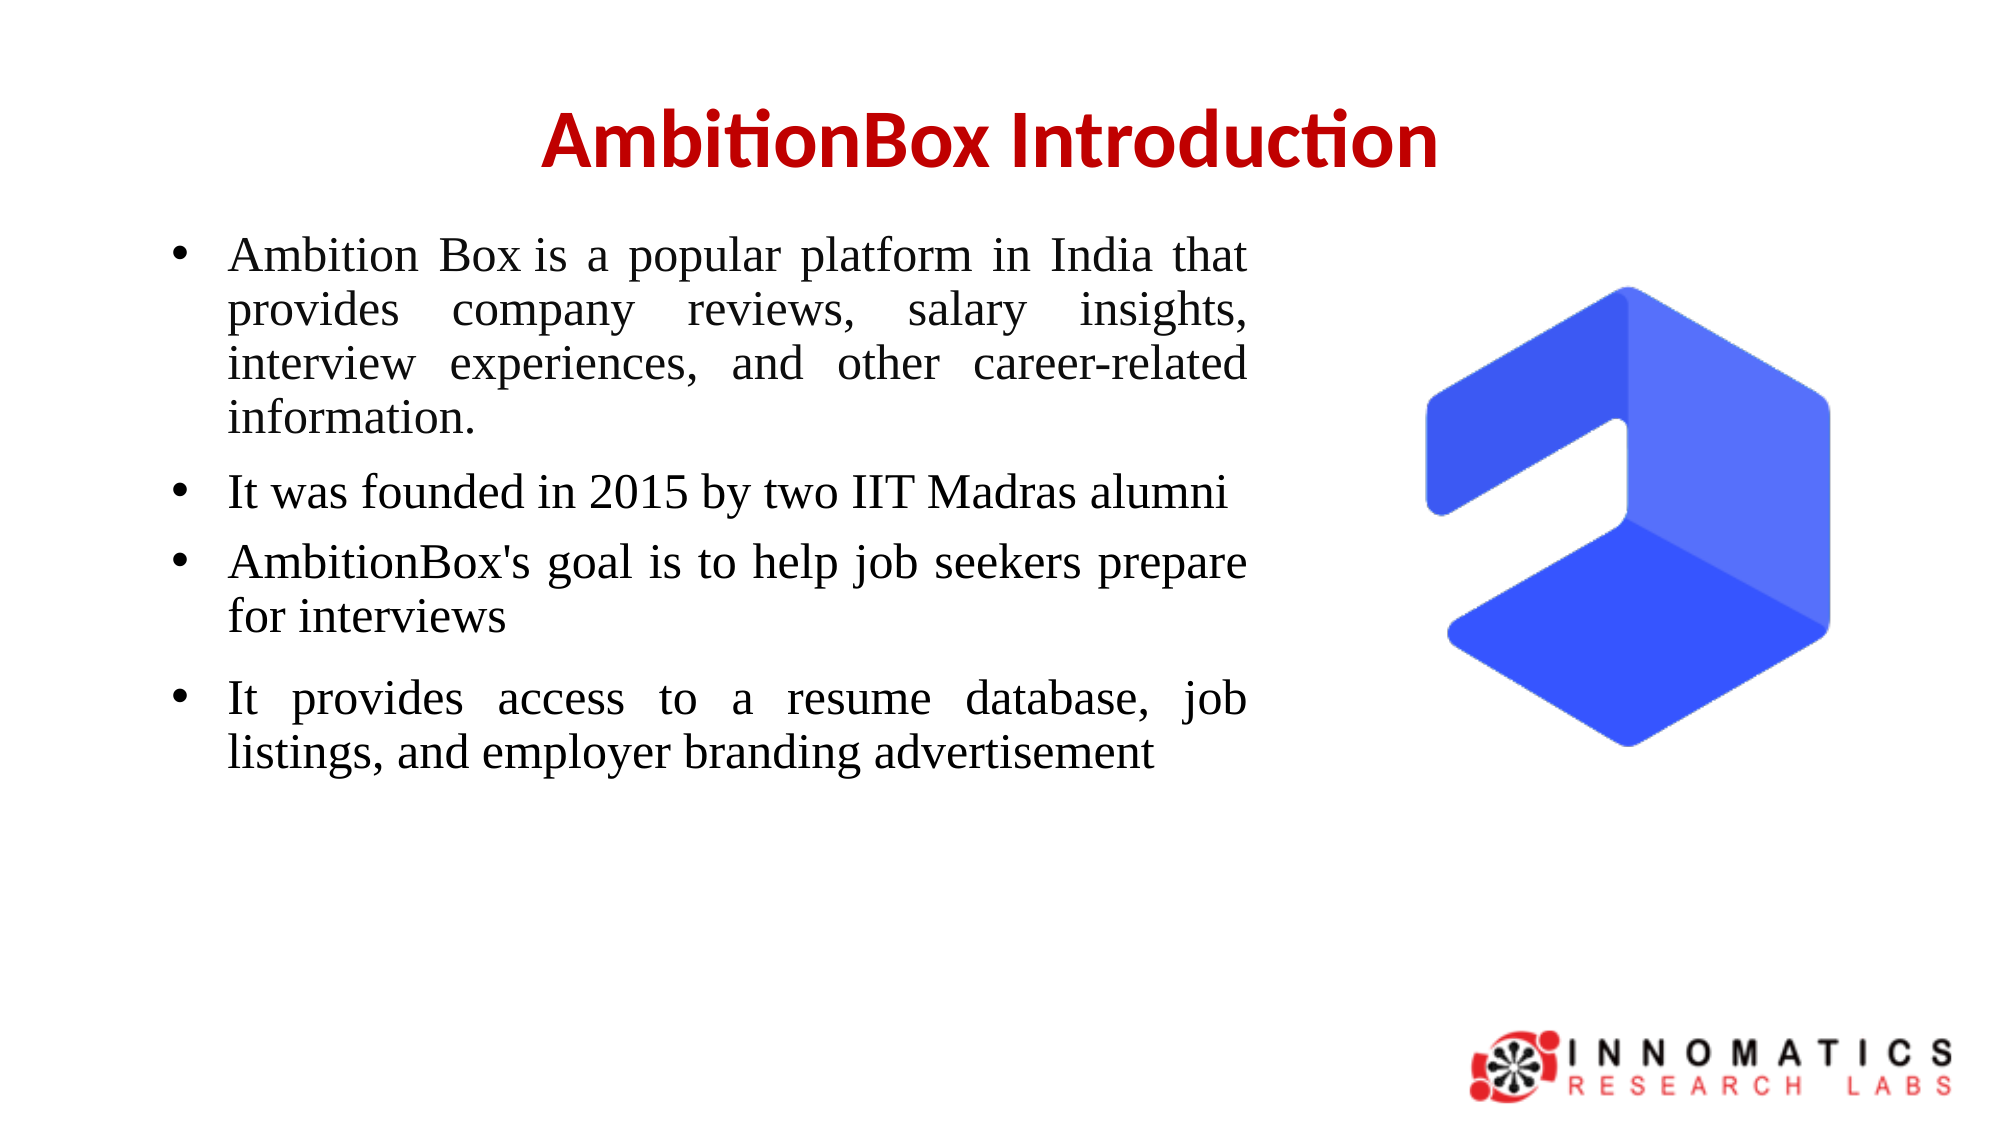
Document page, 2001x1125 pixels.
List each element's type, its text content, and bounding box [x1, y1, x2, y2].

picture [1445, 1014, 1975, 1125]
text_box [999, 294, 1187, 613]
title AmbitionBox Introduction [137, 59, 1863, 221]
picture [1192, 250, 2000, 788]
text_box [975, 537, 999, 588]
list Ambition Box is a popular platform in India that provides company reviews, salary insights, interview experiences, and other career-related information. It was founded in 2015 by two IIT Madras alumni AmbitionBox's goal is to help job seekers prepare for interviews It provides access to a resume database, job listings, and employer branding advertisement [137, 220, 1264, 1046]
